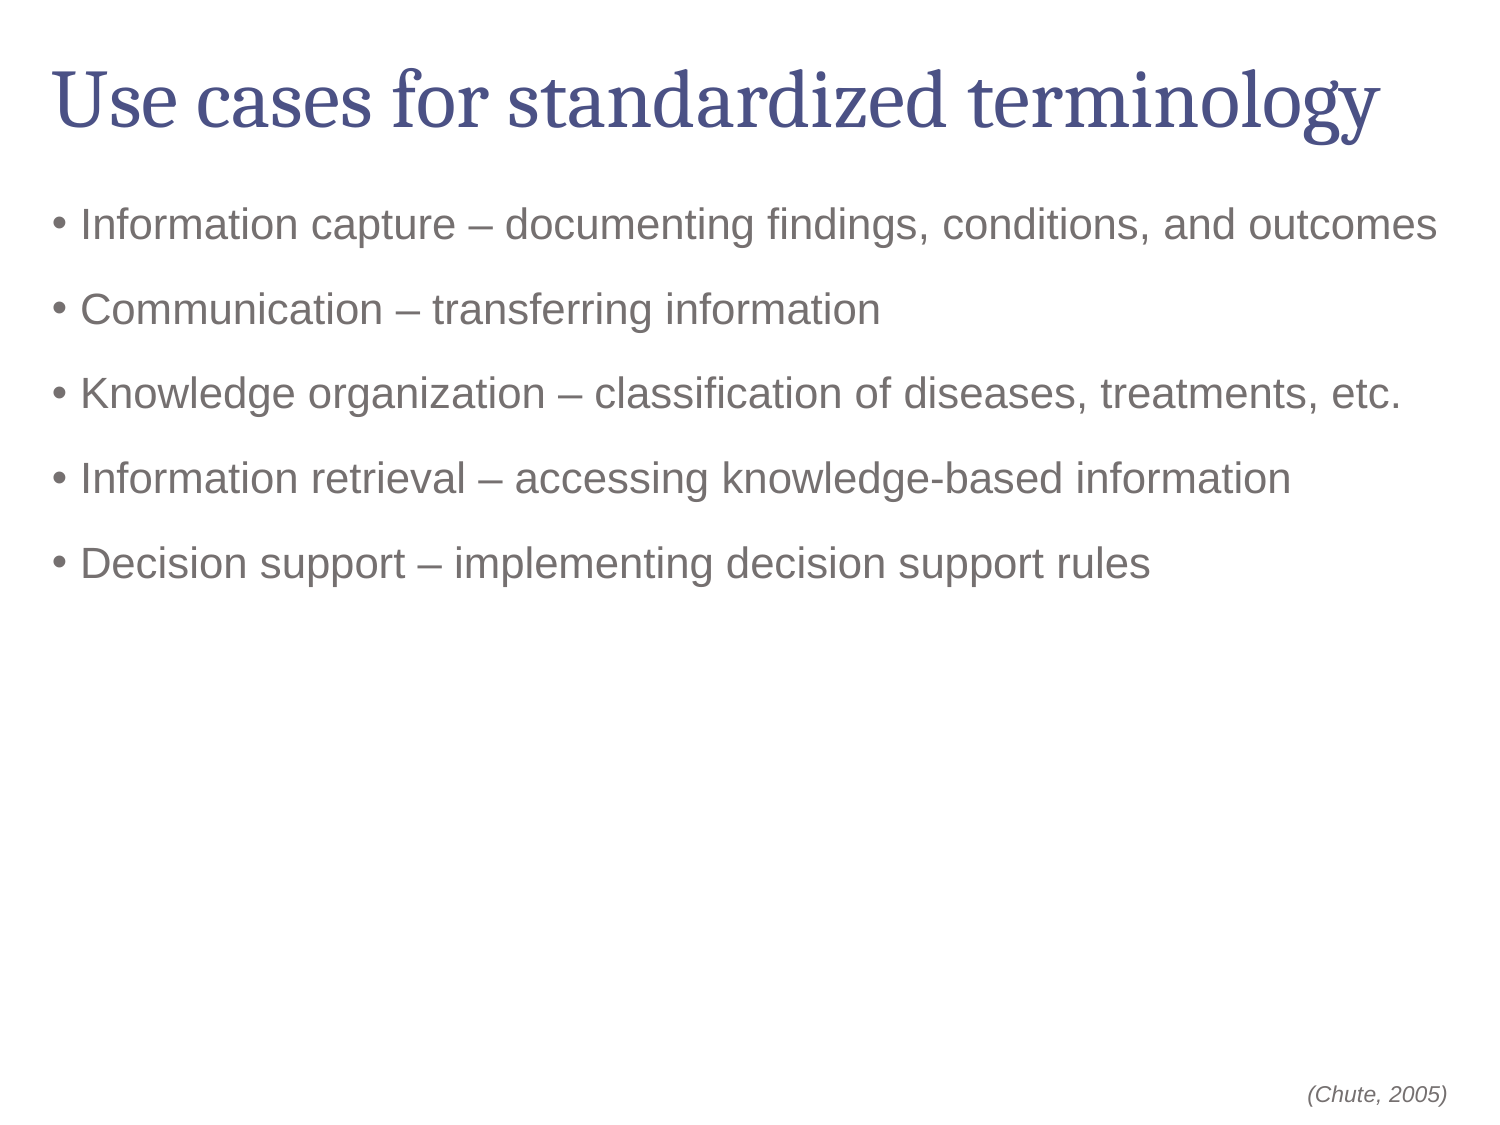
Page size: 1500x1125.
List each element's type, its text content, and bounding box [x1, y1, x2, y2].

title Use cases for standardized terminology [36, 25, 1464, 175]
list Information capture – documenting findings, conditions, and outcomes Communication – transferring information Knowledge organization – classification of diseases, treatments, etc. Information retrieval – accessing knowledge-based information Decision support – implementing decision support rules [36, 194, 1464, 1057]
list (Chute, 2005) [1250, 1075, 1464, 1113]
